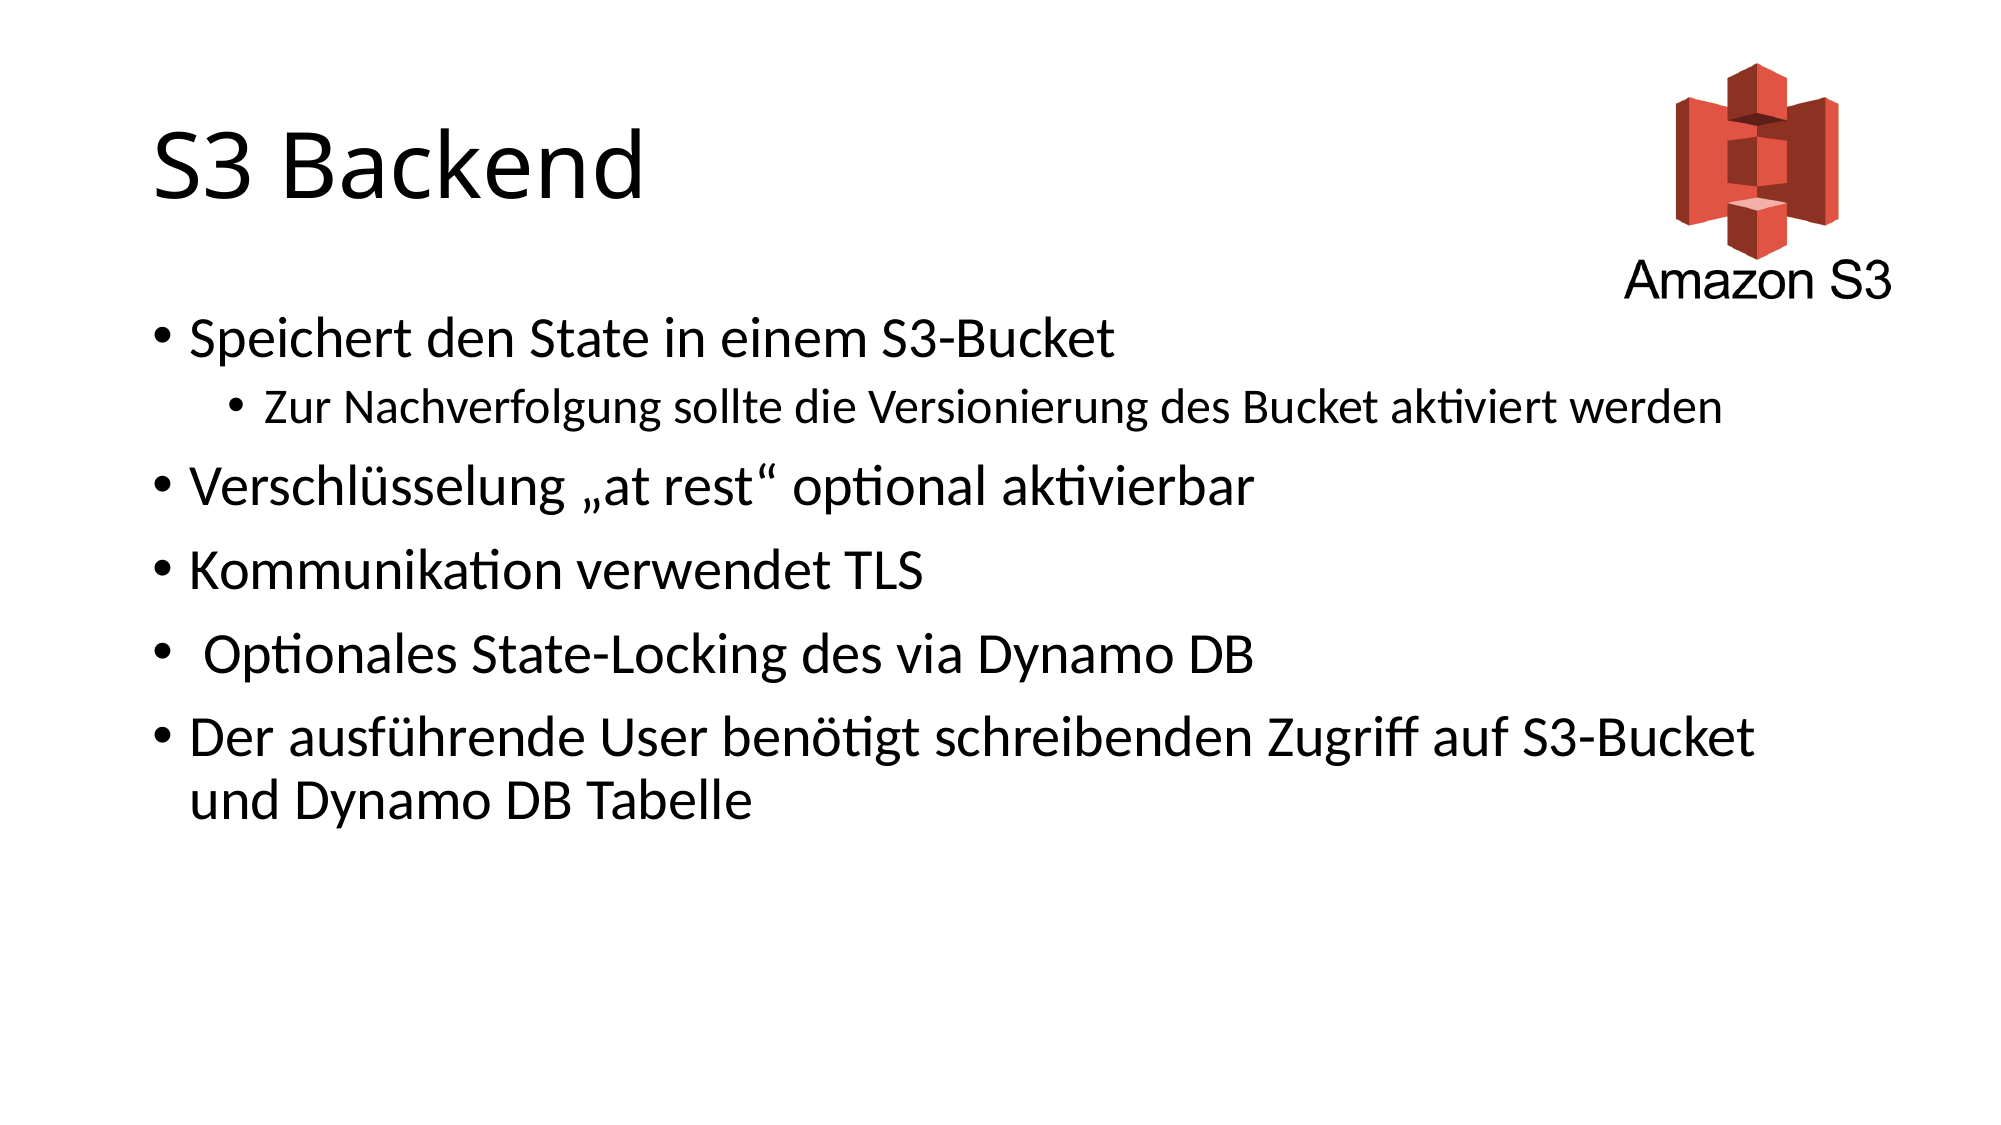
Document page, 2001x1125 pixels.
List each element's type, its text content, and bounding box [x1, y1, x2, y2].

picture [1584, 59, 1930, 319]
list Speichert den State in einem S3-Bucket Zur Nachverfolgung sollte die Versionierung des Bucket aktiviert werden Verschlüsselung „at rest“ optional aktivierbar Kommunikation verwendet TLS Optionales State-Locking des via Dynamo DB Der ausführende User benötigt schreibenden Zugriff auf S3-Bucket und Dynamo DB Tabelle [137, 299, 1820, 1014]
title S3 Backend [137, 59, 1584, 278]
